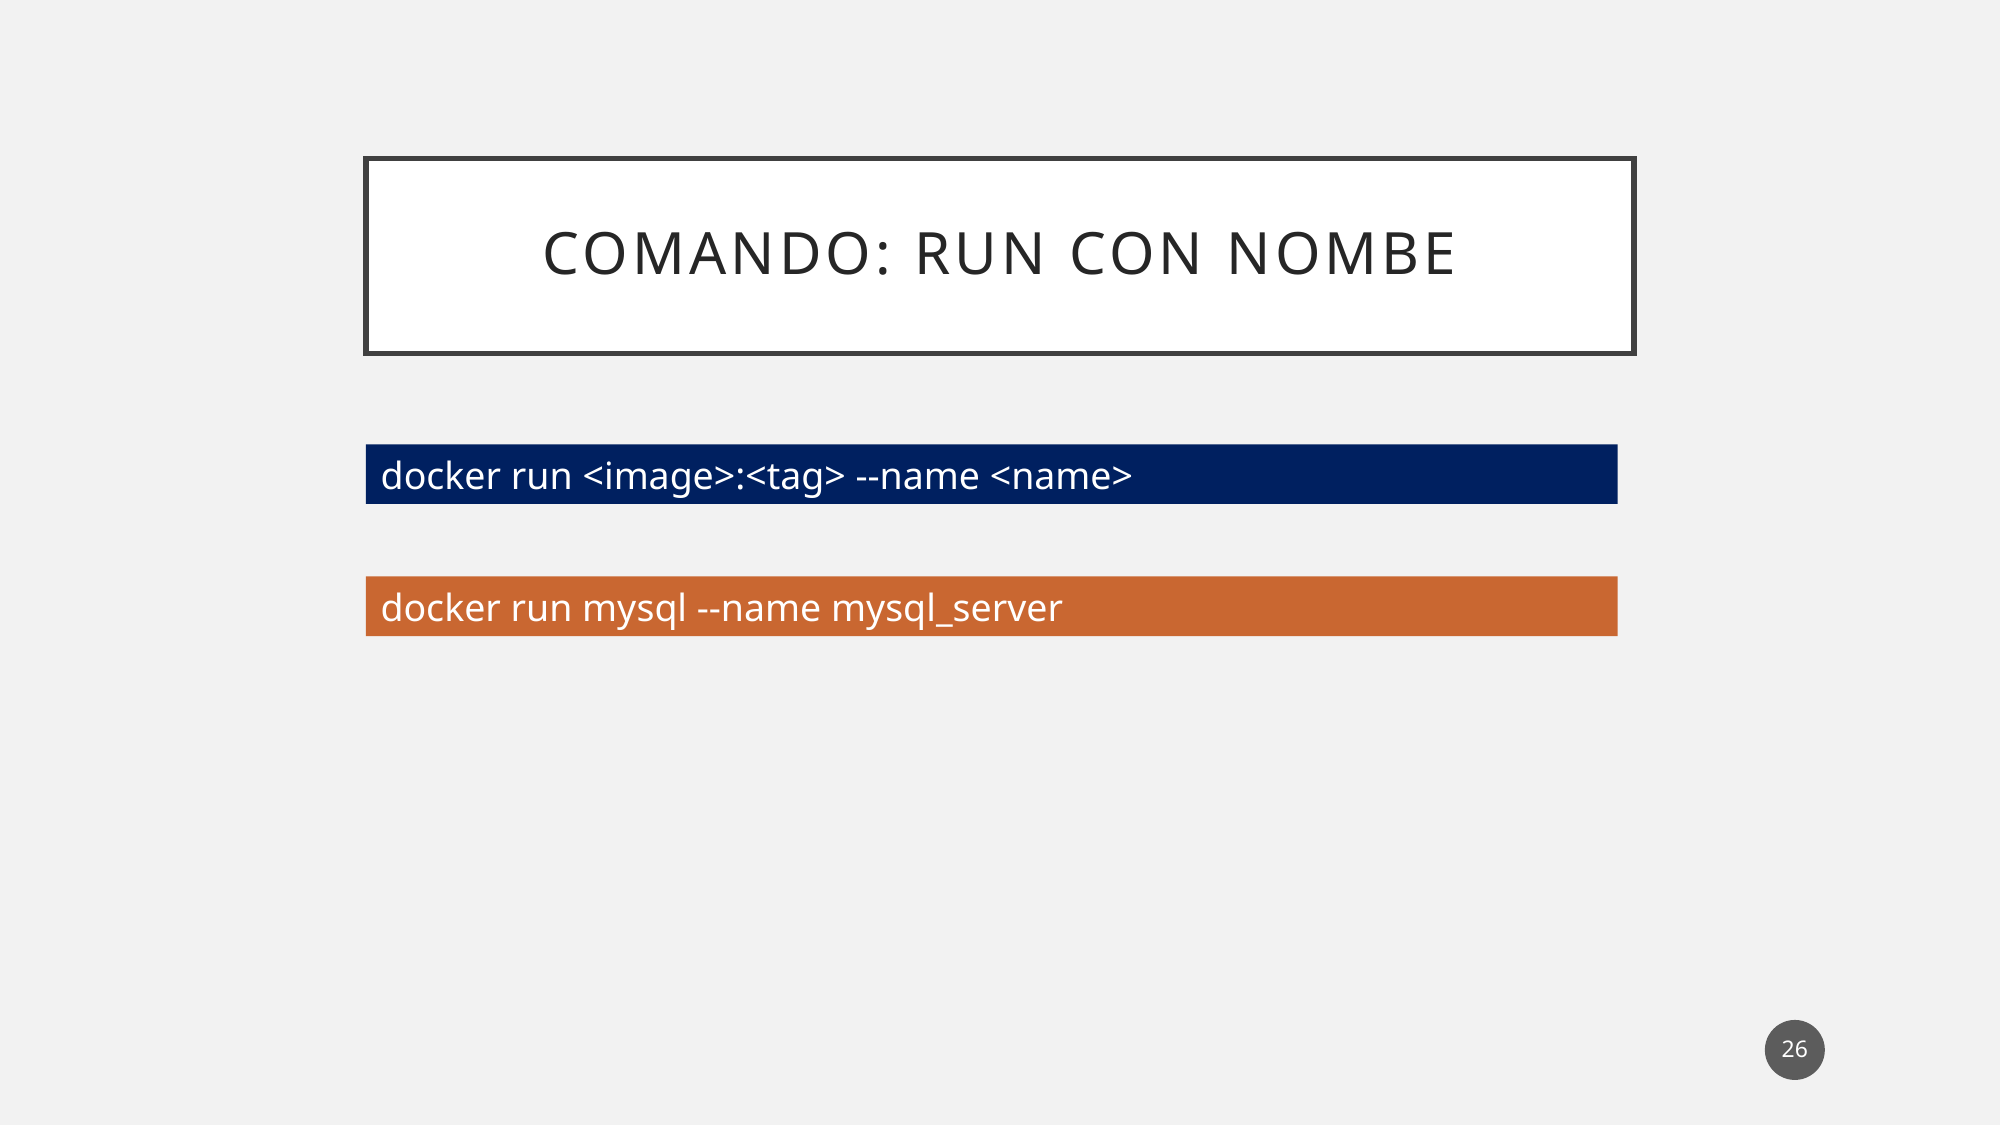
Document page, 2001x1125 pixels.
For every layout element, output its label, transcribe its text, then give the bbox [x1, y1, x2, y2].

title COMANDO: RUN con nombe [363, 156, 1637, 356]
text_box docker run <image>:<tag> --name <name> [365, 444, 1618, 504]
text_box docker run mysql --name mysql_server [365, 576, 1618, 637]
slide_number 26 [1764, 1019, 1825, 1080]
